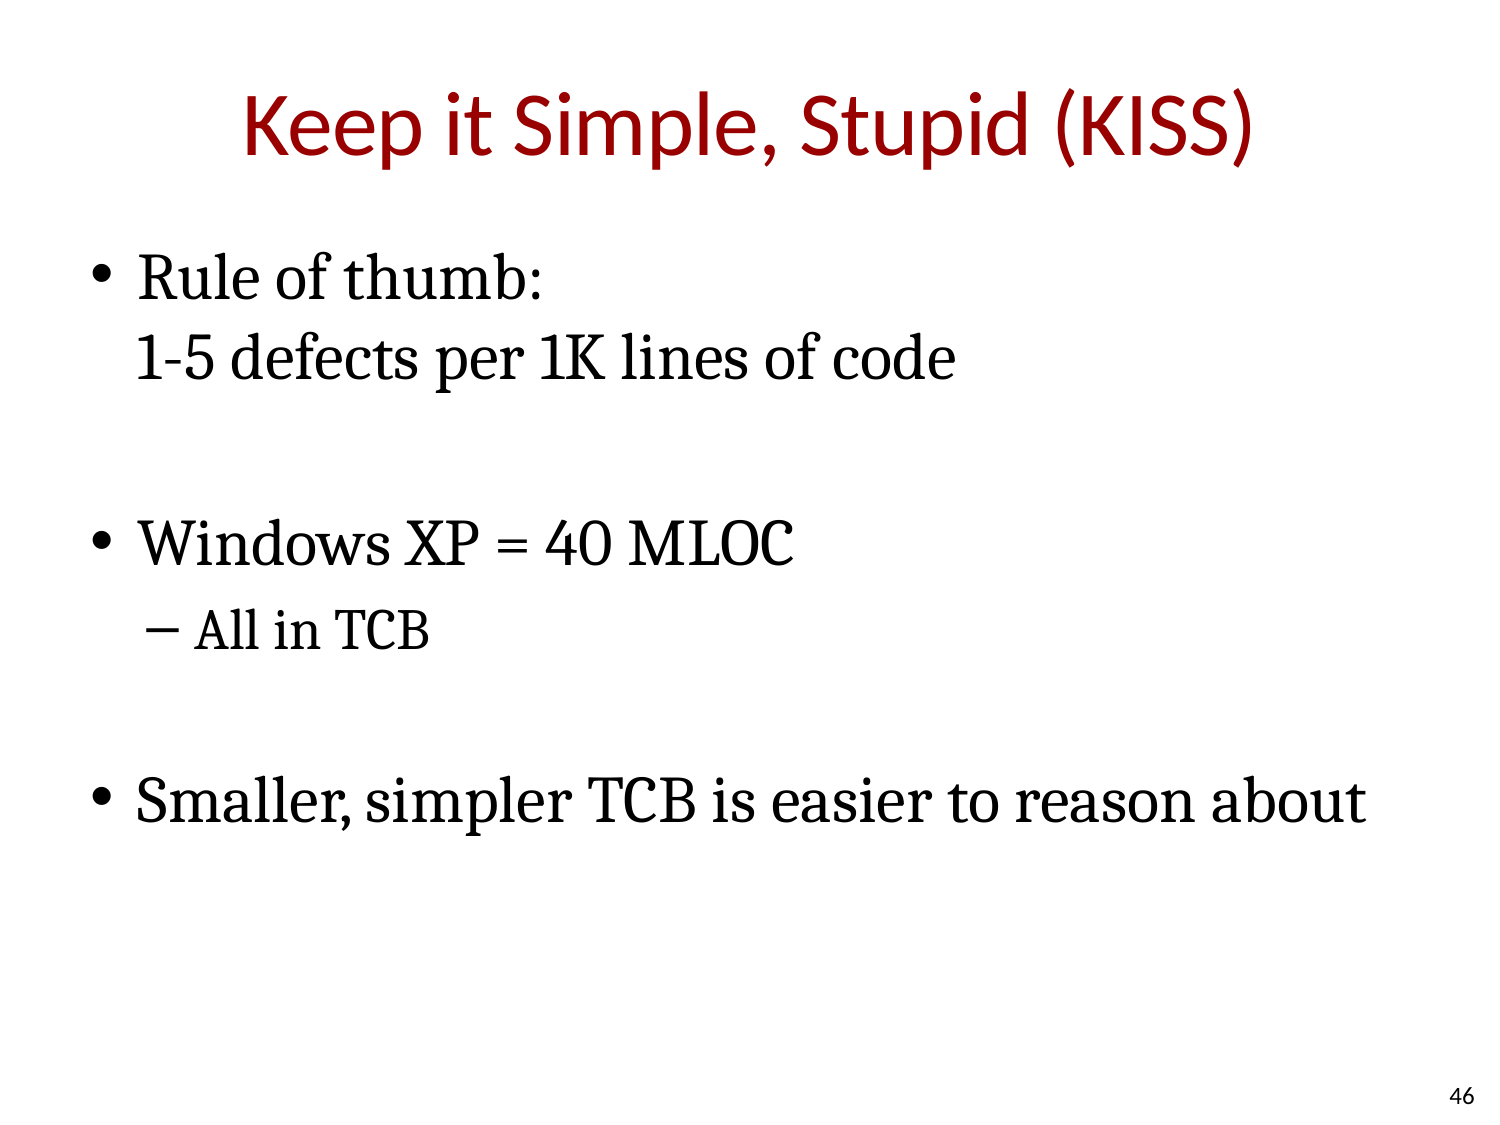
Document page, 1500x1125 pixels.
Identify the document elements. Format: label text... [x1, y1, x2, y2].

slide_number 46 [1125, 1065, 1475, 1125]
title Keep it Simple, Stupid (KISS) [75, 24, 1425, 213]
list Rule of thumb: 1-5 defects per 1K lines of code Windows XP = 40 MLOC All in TCB Smaller, simpler TCB is easier to reason about [75, 224, 1425, 1005]
